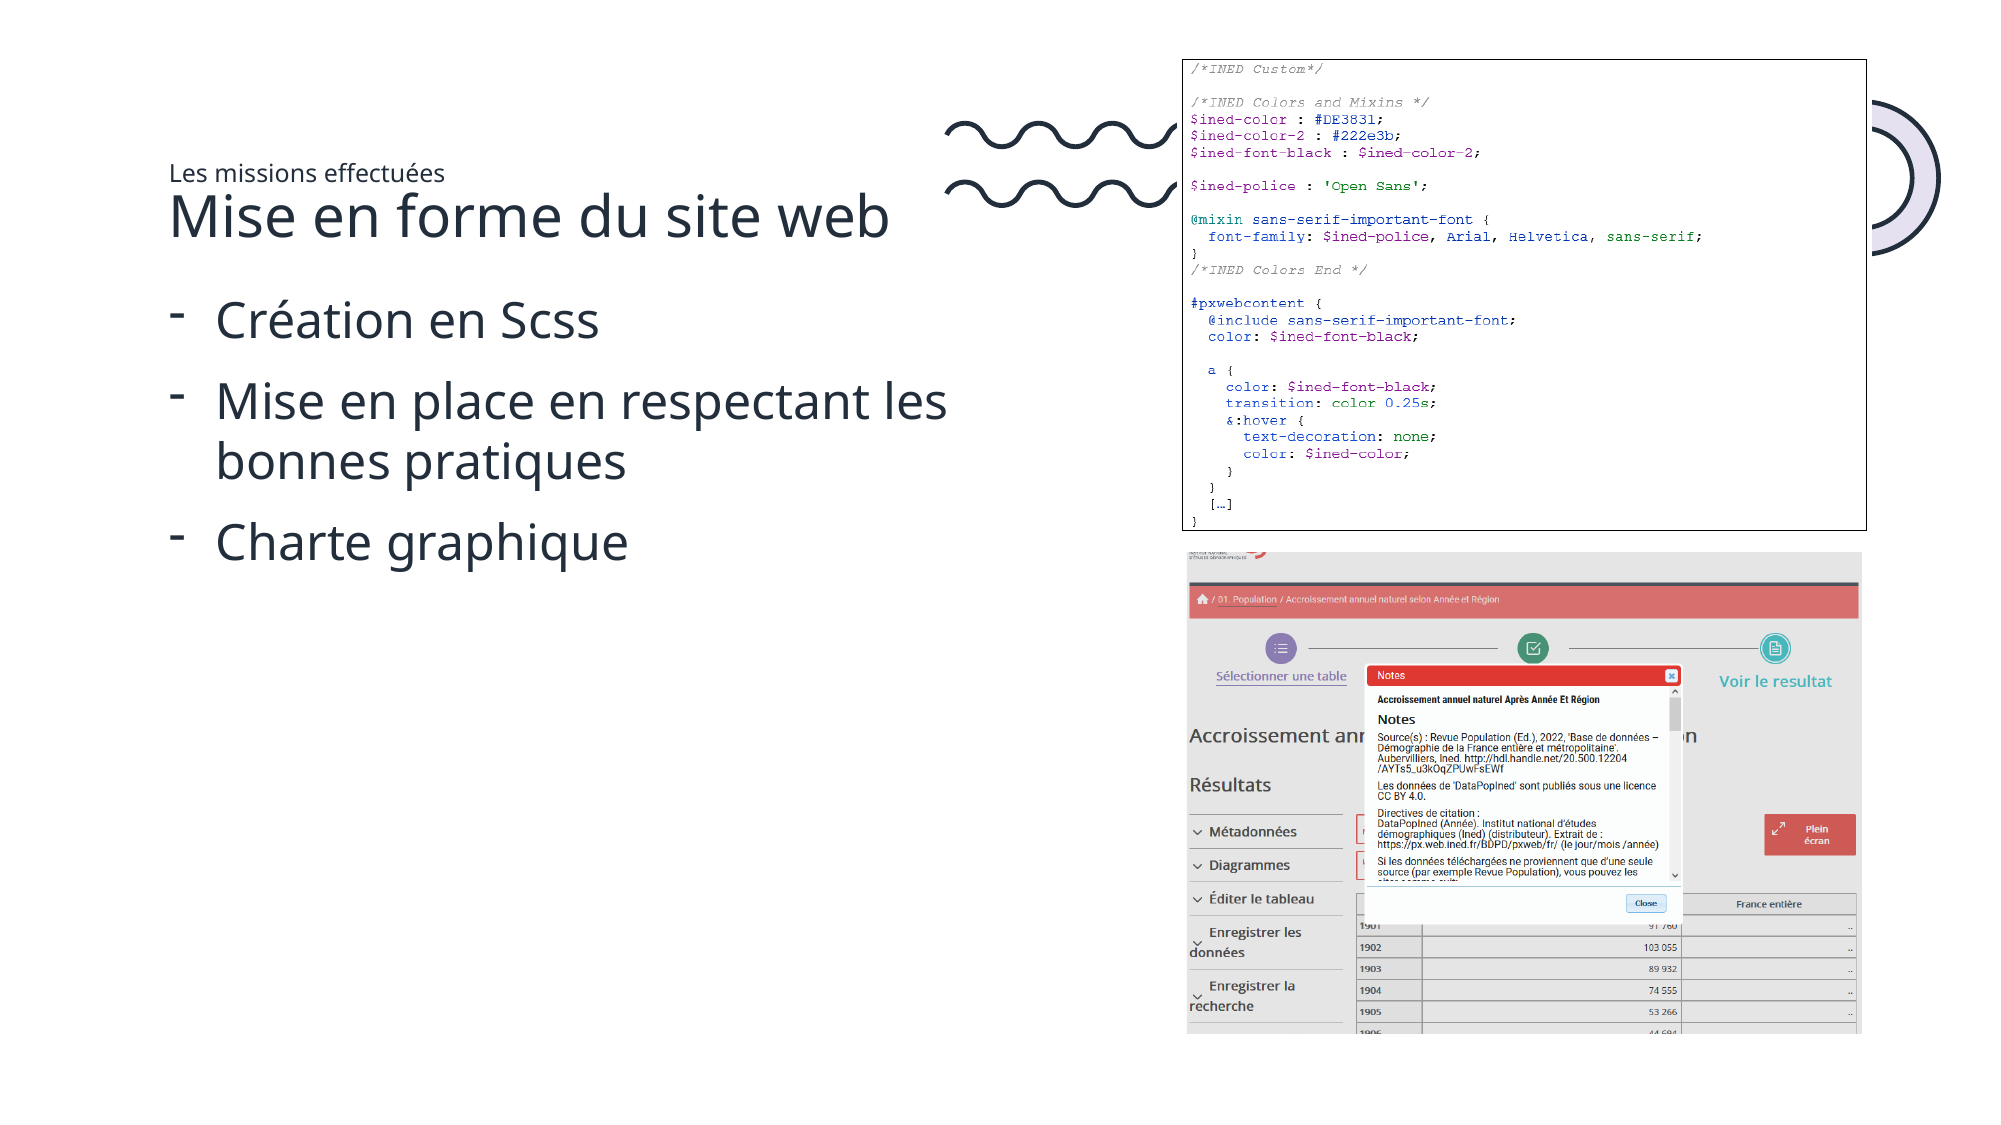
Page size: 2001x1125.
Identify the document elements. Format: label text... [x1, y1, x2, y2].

picture [1186, 552, 1862, 1034]
picture [1174, 52, 1874, 534]
title Les missions effectuées Mise en forme du site web [154, 46, 1010, 258]
list Création en Scss Mise en place en respectant les bonnes pratiques Charte graphique [154, 281, 1010, 996]
